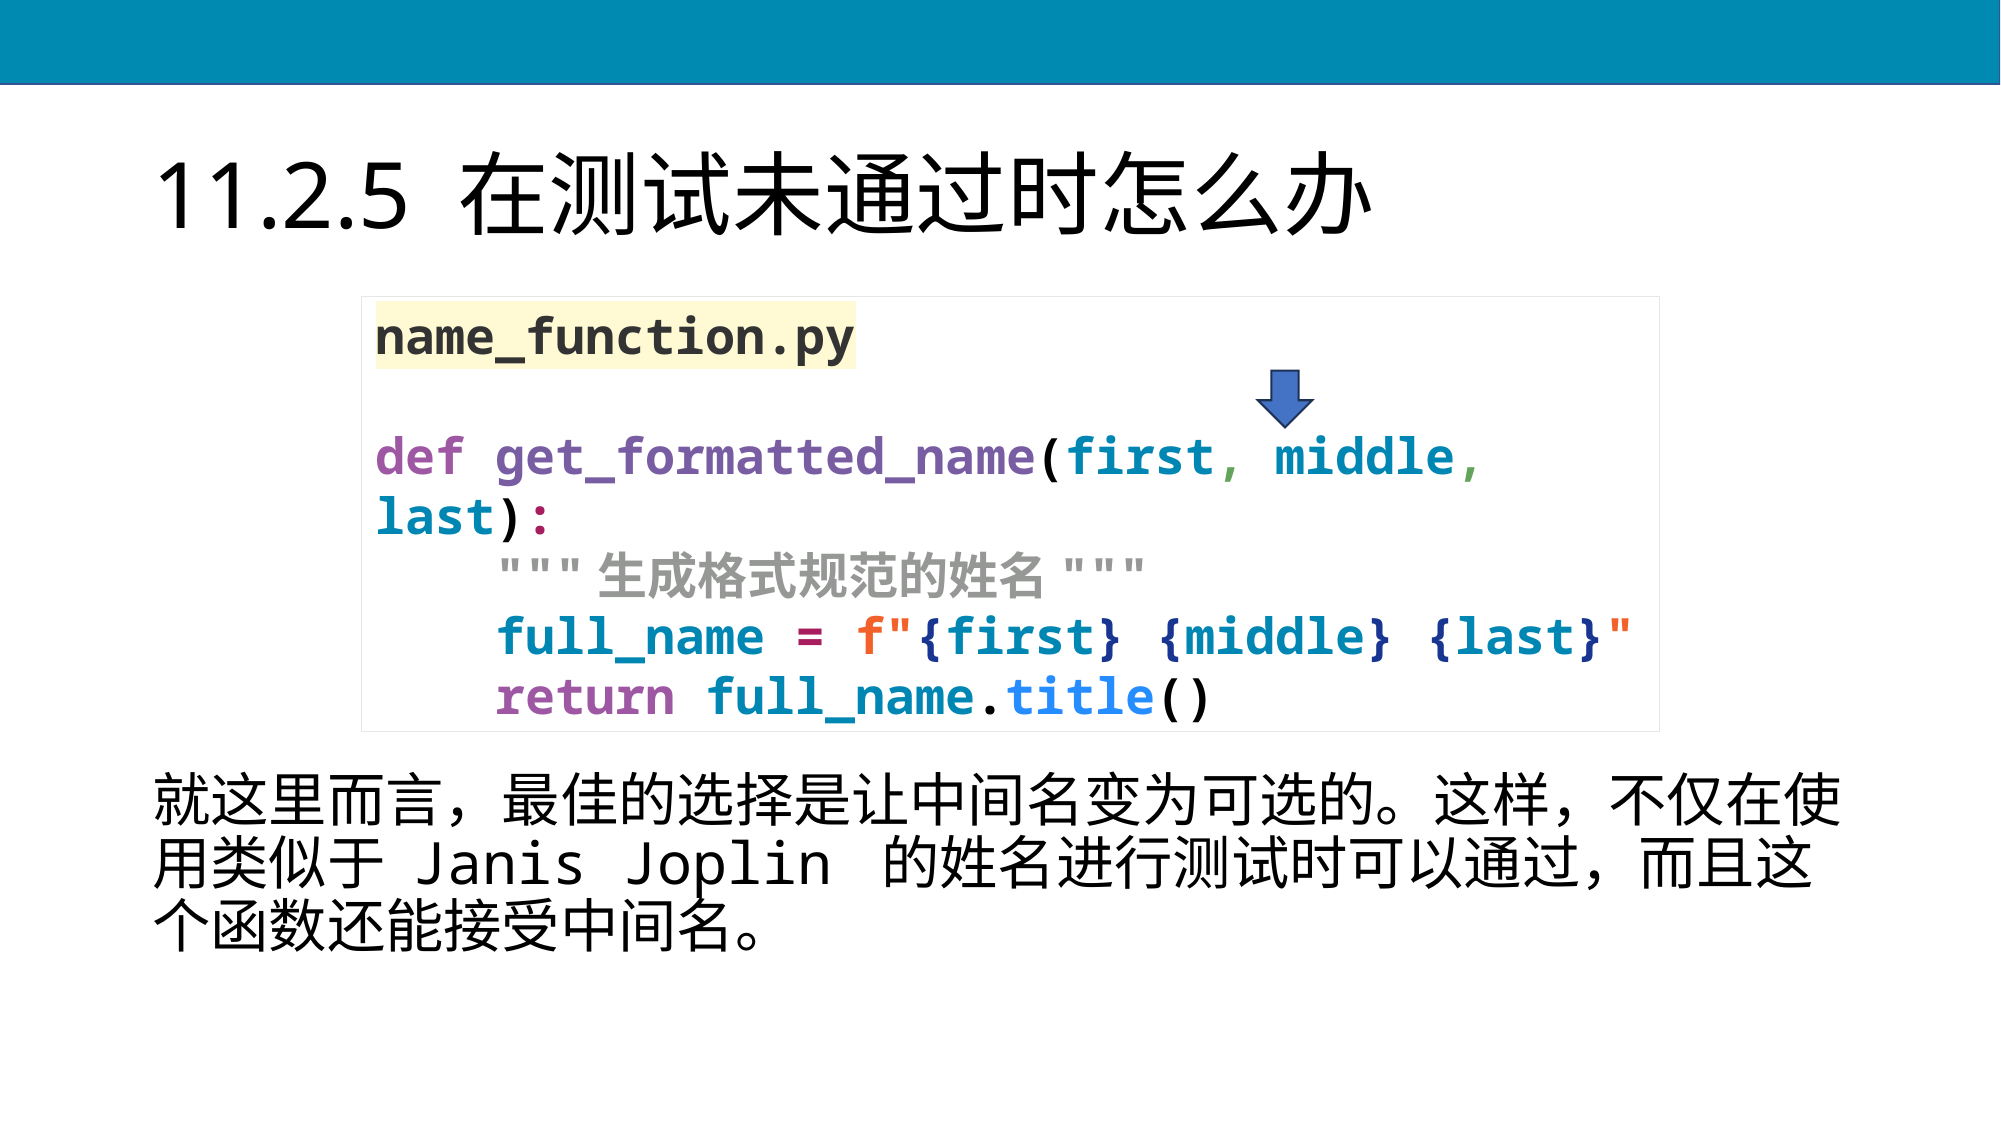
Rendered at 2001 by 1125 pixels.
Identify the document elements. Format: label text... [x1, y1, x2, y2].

text_box [137, 407, 846, 986]
text_box [1255, 369, 1315, 429]
title 11.2.5 在测试未通过时怎么办 [137, 115, 1863, 282]
list 就这里而言，最佳的选择是让中间名变为可选的。这样，不仅在使用类似于 Janis Joplin 的姓名进行测试时可以通过，而且这个函数还能接受中间名。 [137, 310, 1863, 1024]
text_box name_function.py def get_formatted_name(first, middle, last): """生成格式规范的姓名""" full_name = f"{first} {middle} {last}" return full_name.title() [361, 296, 1660, 732]
